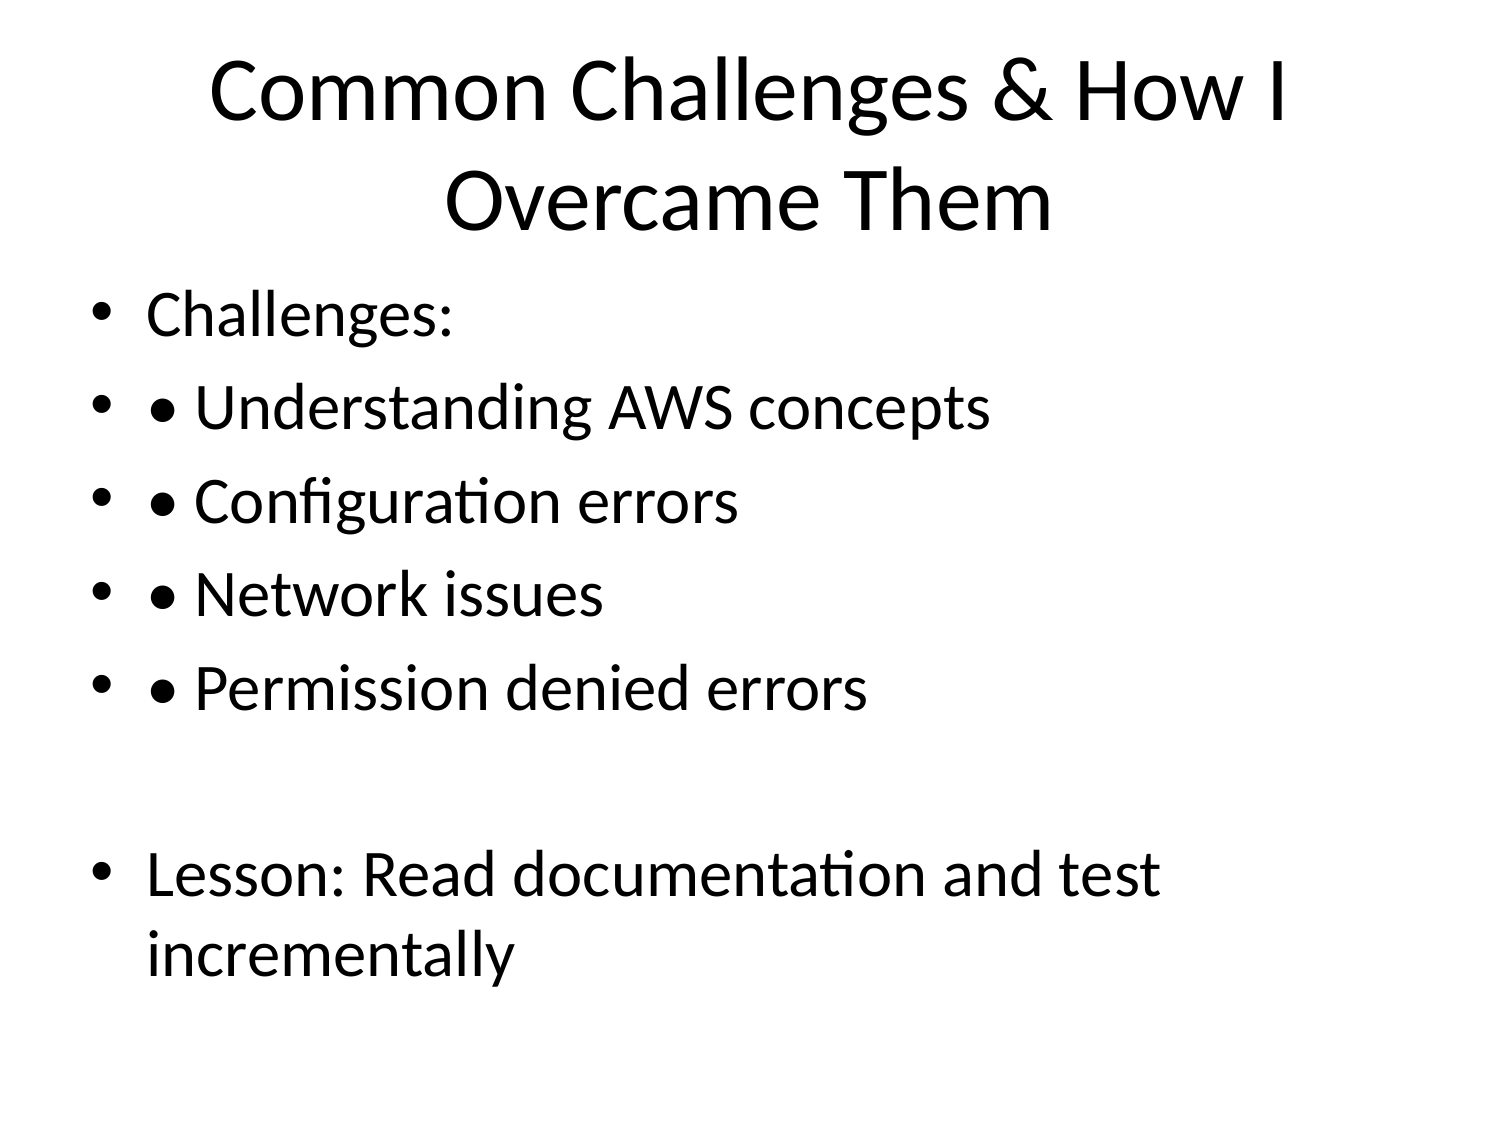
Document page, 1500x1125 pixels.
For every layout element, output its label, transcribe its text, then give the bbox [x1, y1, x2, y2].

title Common Challenges & How I Overcame Them [75, 45, 1425, 233]
list Challenges: • Understanding AWS concepts • Configuration errors • Network issues • Permission denied errors Lesson: Read documentation and test incrementally [75, 262, 1425, 1005]
